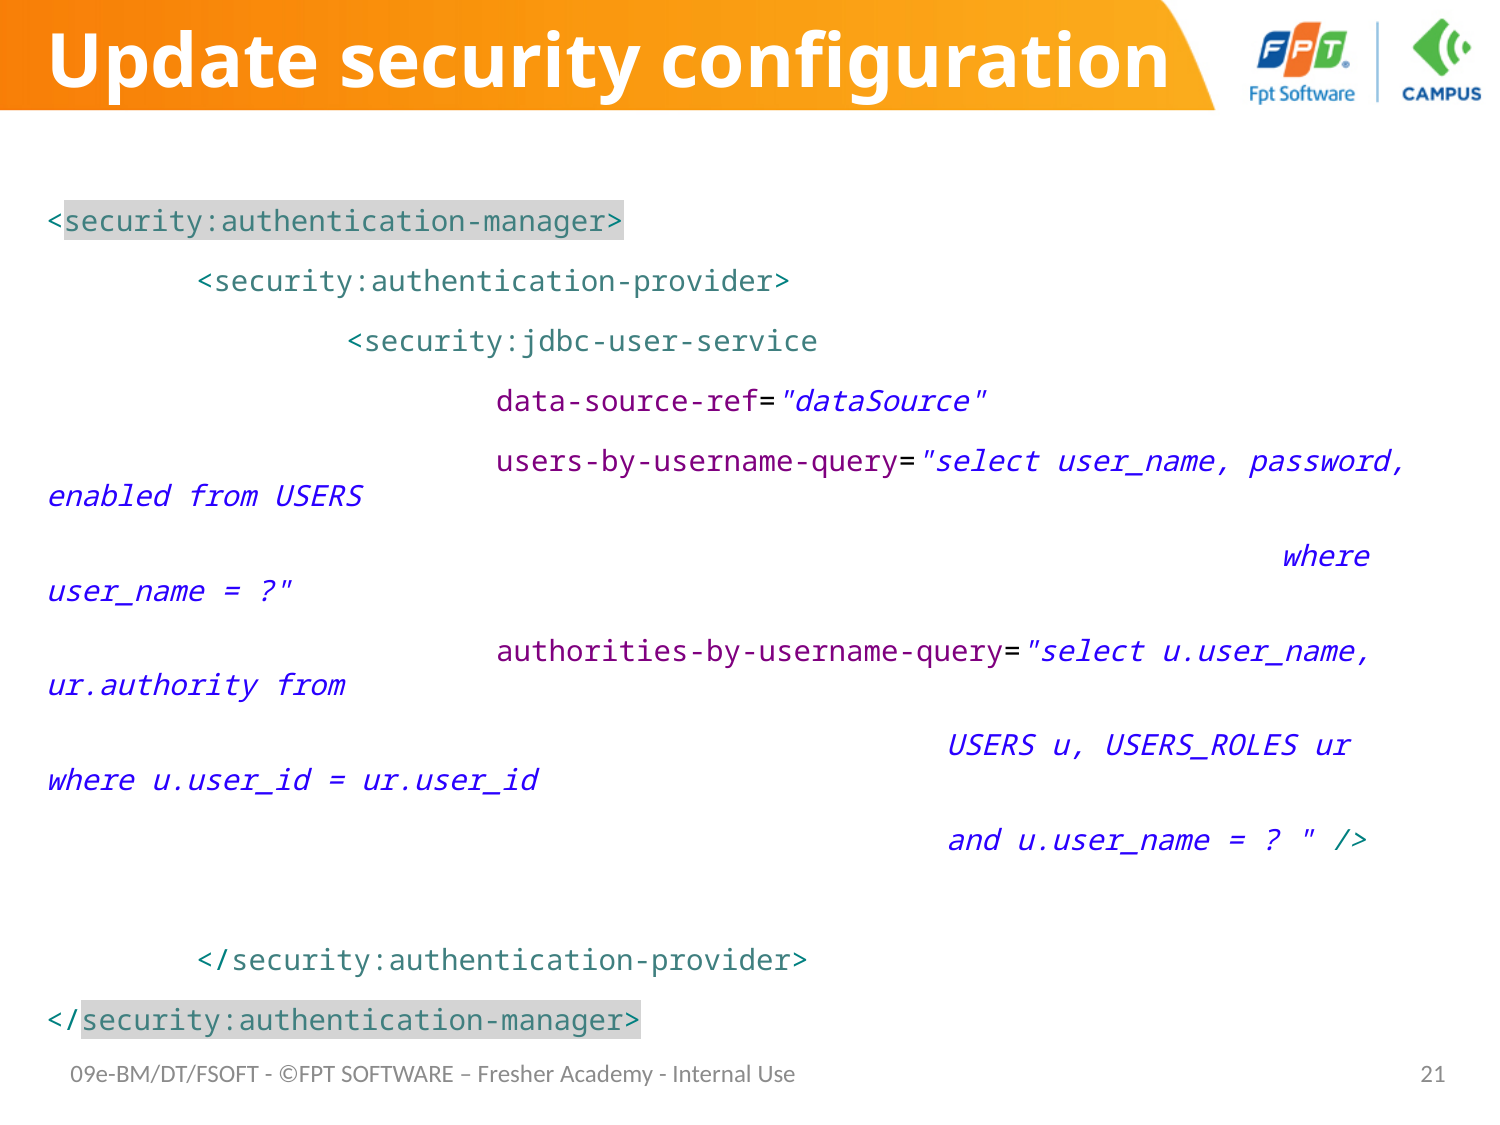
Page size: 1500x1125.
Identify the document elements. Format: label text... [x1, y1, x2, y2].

text_box <security:authentication-manager> <security:authentication-provider> <security:jdbc-user-service data-source-ref="dataSource" users-by-username-query="select user_name, password, enabled from USERS where user_name = ?" authorities-by-username-query="select u.user_name, ur.authority from USERS u, USERS_ROLES ur where u.user_id = ur.user_id and u.user_name = ? " /> </security:authentication-provider> </security:authentication-manager> [31, 194, 1461, 1044]
picture [0, 0, 1500, 1125]
title Update security configuration [31, 3, 1461, 111]
footer 09e-BM/DT/FSOFT - ©FPT SOFTWARE – Fresher Academy - Internal Use [31, 1044, 836, 1103]
slide_number 21 [1074, 1044, 1461, 1103]
